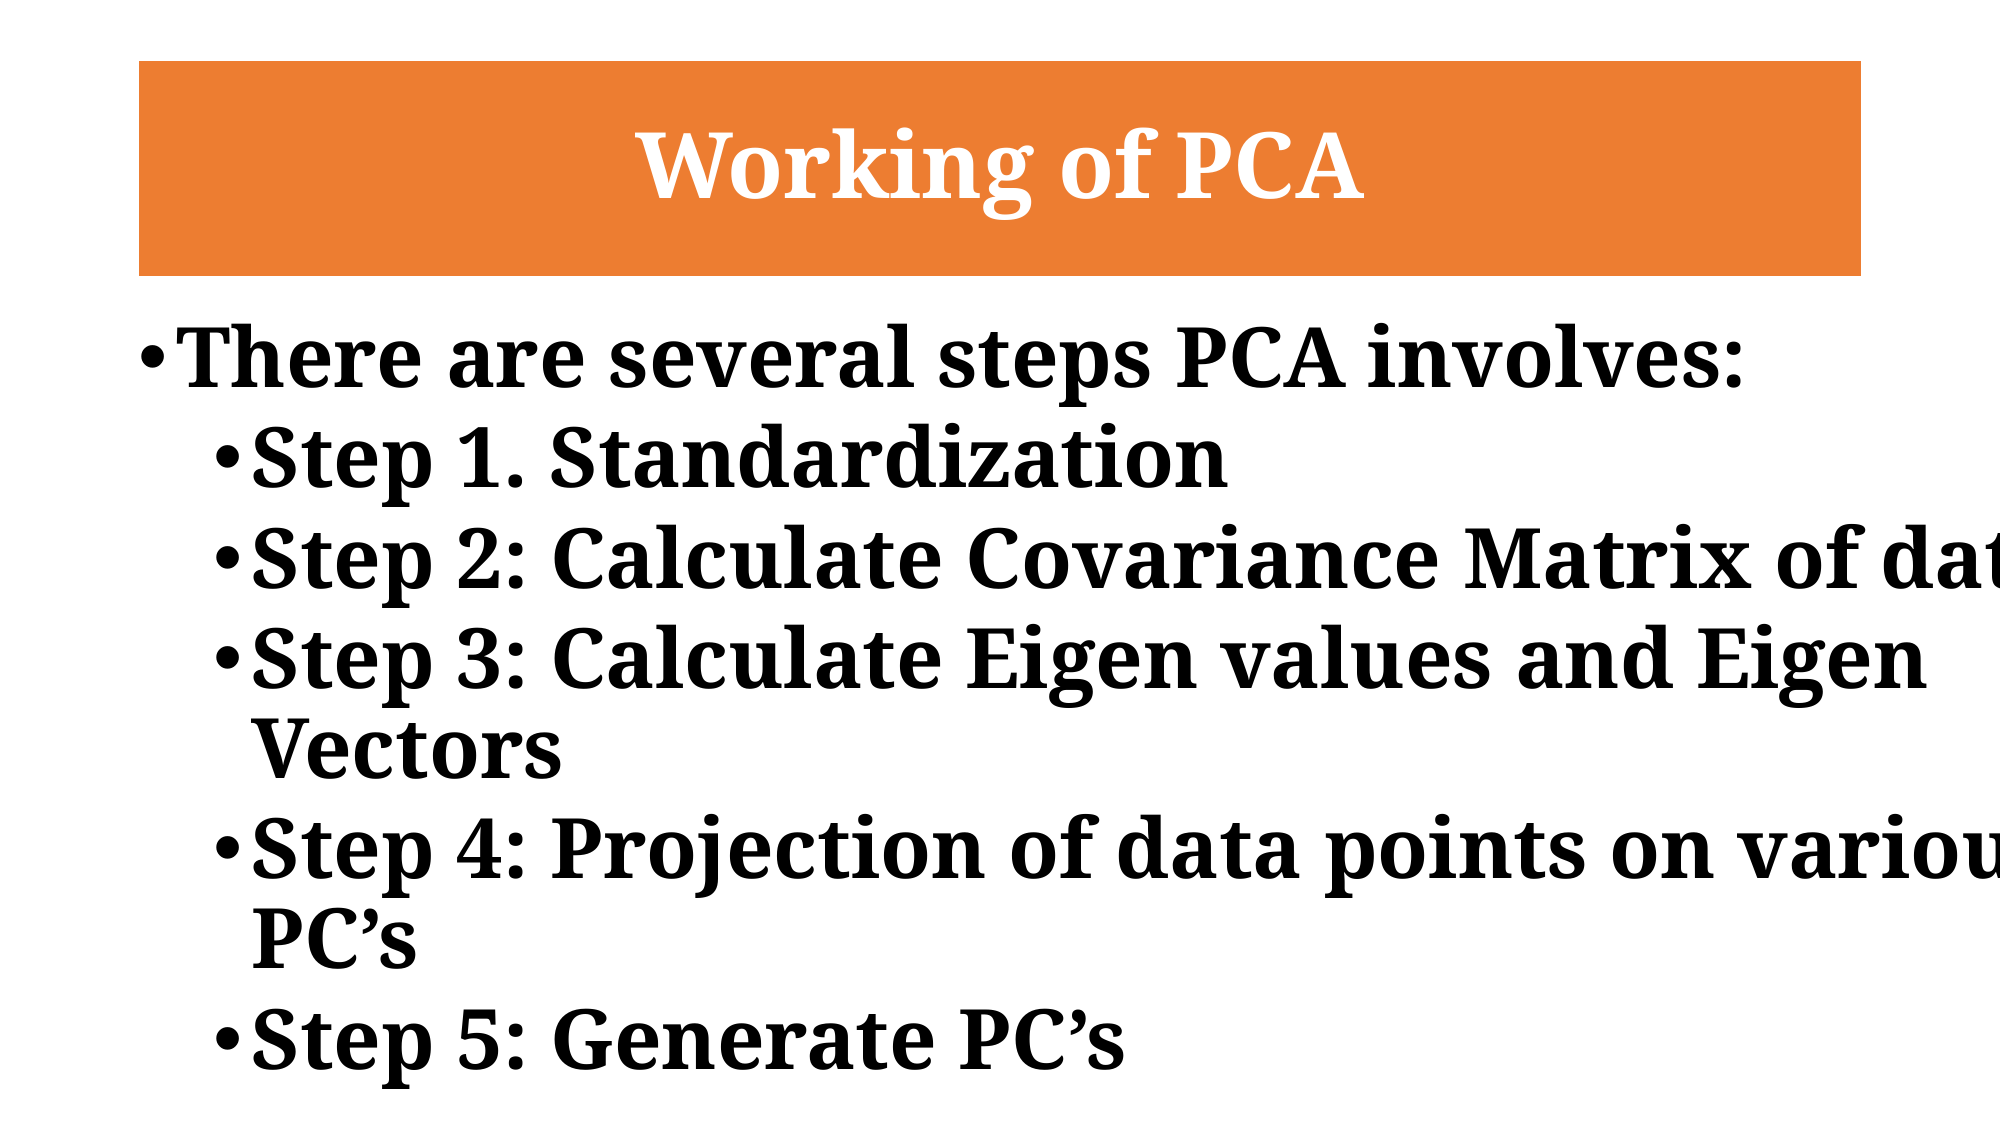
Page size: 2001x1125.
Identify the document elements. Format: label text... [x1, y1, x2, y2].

list There are several steps PCA involves: Step 1. Standardization Step 2: Calculate Covariance Matrix of data Step 3: Calculate Eigen values and Eigen Vectors Step 4: Projection of data points on various PC’s Step 5: Generate PC’s [123, 308, 2000, 1022]
title Working of PCA [136, 58, 1864, 279]
